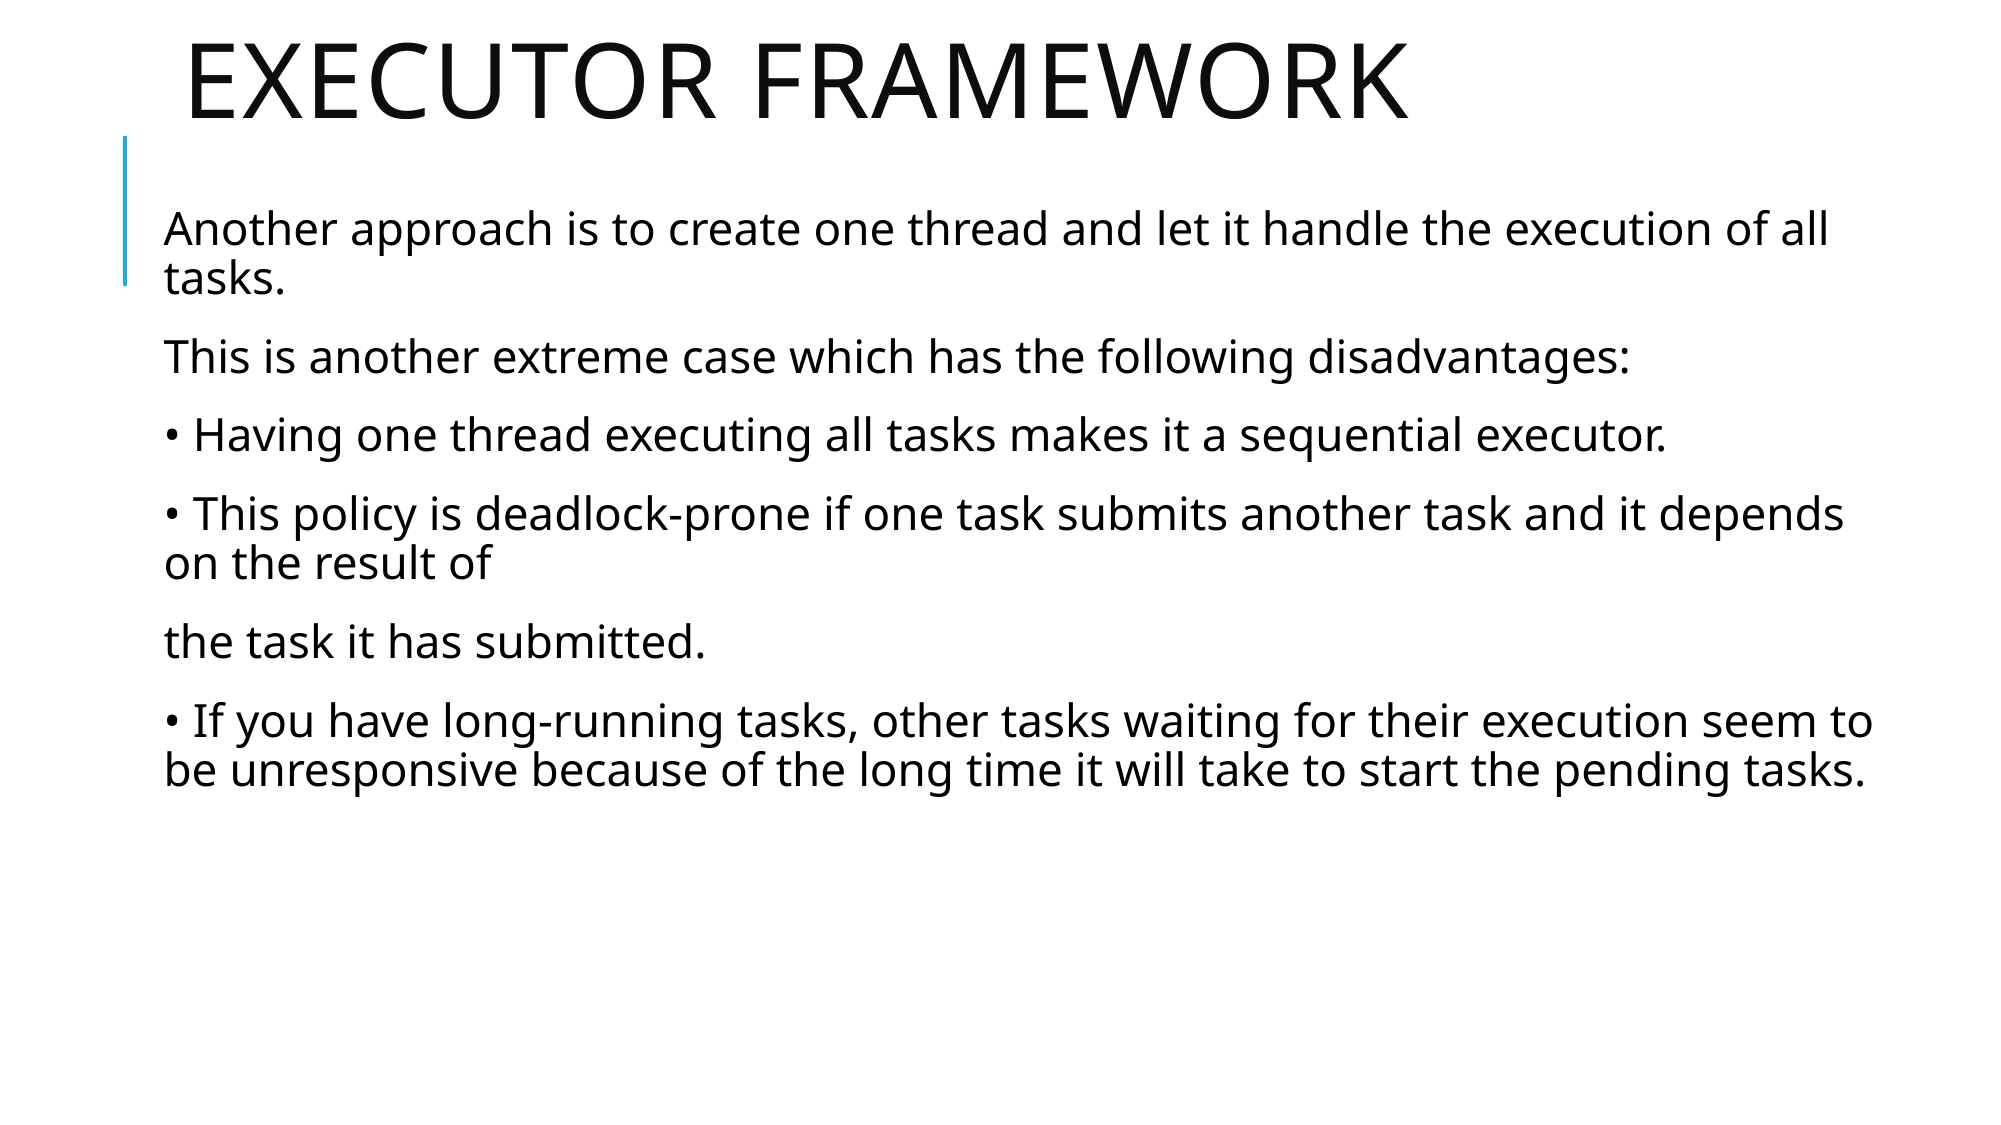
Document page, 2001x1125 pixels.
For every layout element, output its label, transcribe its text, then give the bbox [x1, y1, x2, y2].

title Executor framework [168, 22, 1763, 155]
list Another approach is to create one thread and let it handle the execution of all tasks. This is another extreme case which has the following disadvantages: • Having one thread executing all tasks makes it a sequential executor. • This policy is deadlock-prone if one task submits another task and it depends on the result of the task it has submitted. • If you have long-running tasks, other tasks waiting for their execution seem to be unresponsive because of the long time it will take to start the pending tasks. [141, 198, 1904, 878]
